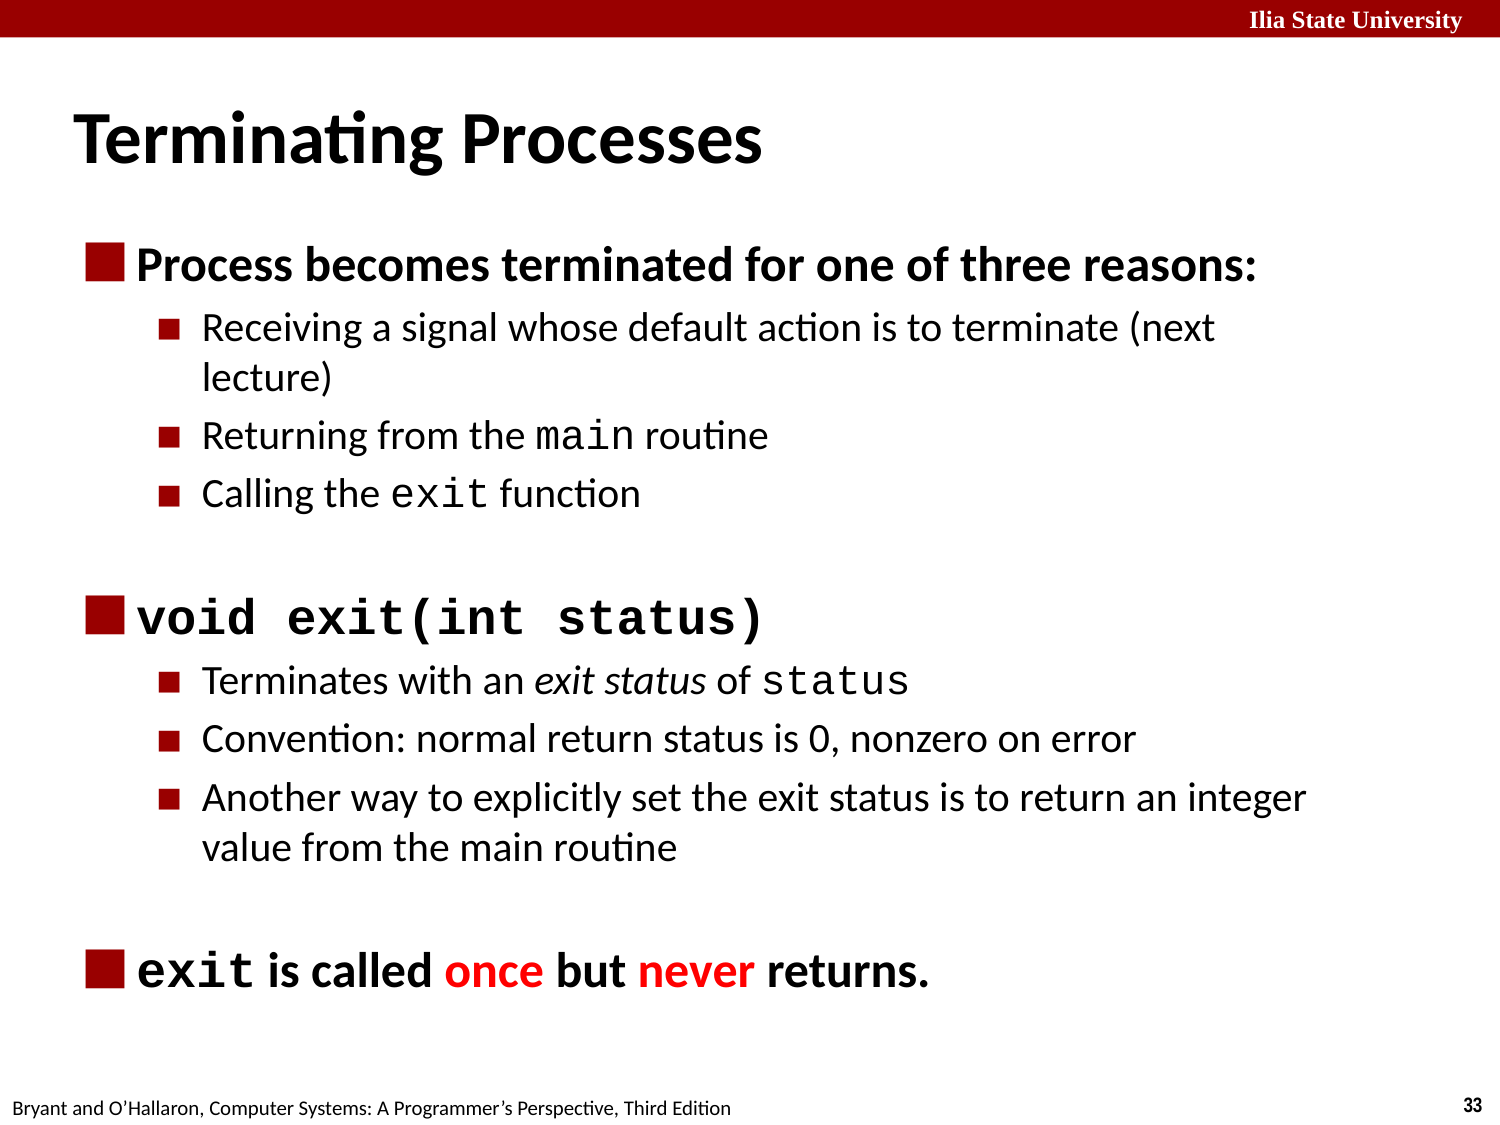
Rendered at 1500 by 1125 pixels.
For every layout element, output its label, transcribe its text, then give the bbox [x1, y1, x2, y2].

list Process becomes terminated for one of three reasons: Receiving a signal whose default action is to terminate (next lecture) Returning from the main routine Calling the exit function void exit(int status) Terminates with an exit status of status Convention: normal return status is 0, nonzero on error Another way to explicitly set the exit status is to return an integer value from the main routine exit is called once but never returns. [65, 223, 1361, 1059]
title Terminating Processes [58, 71, 1304, 197]
